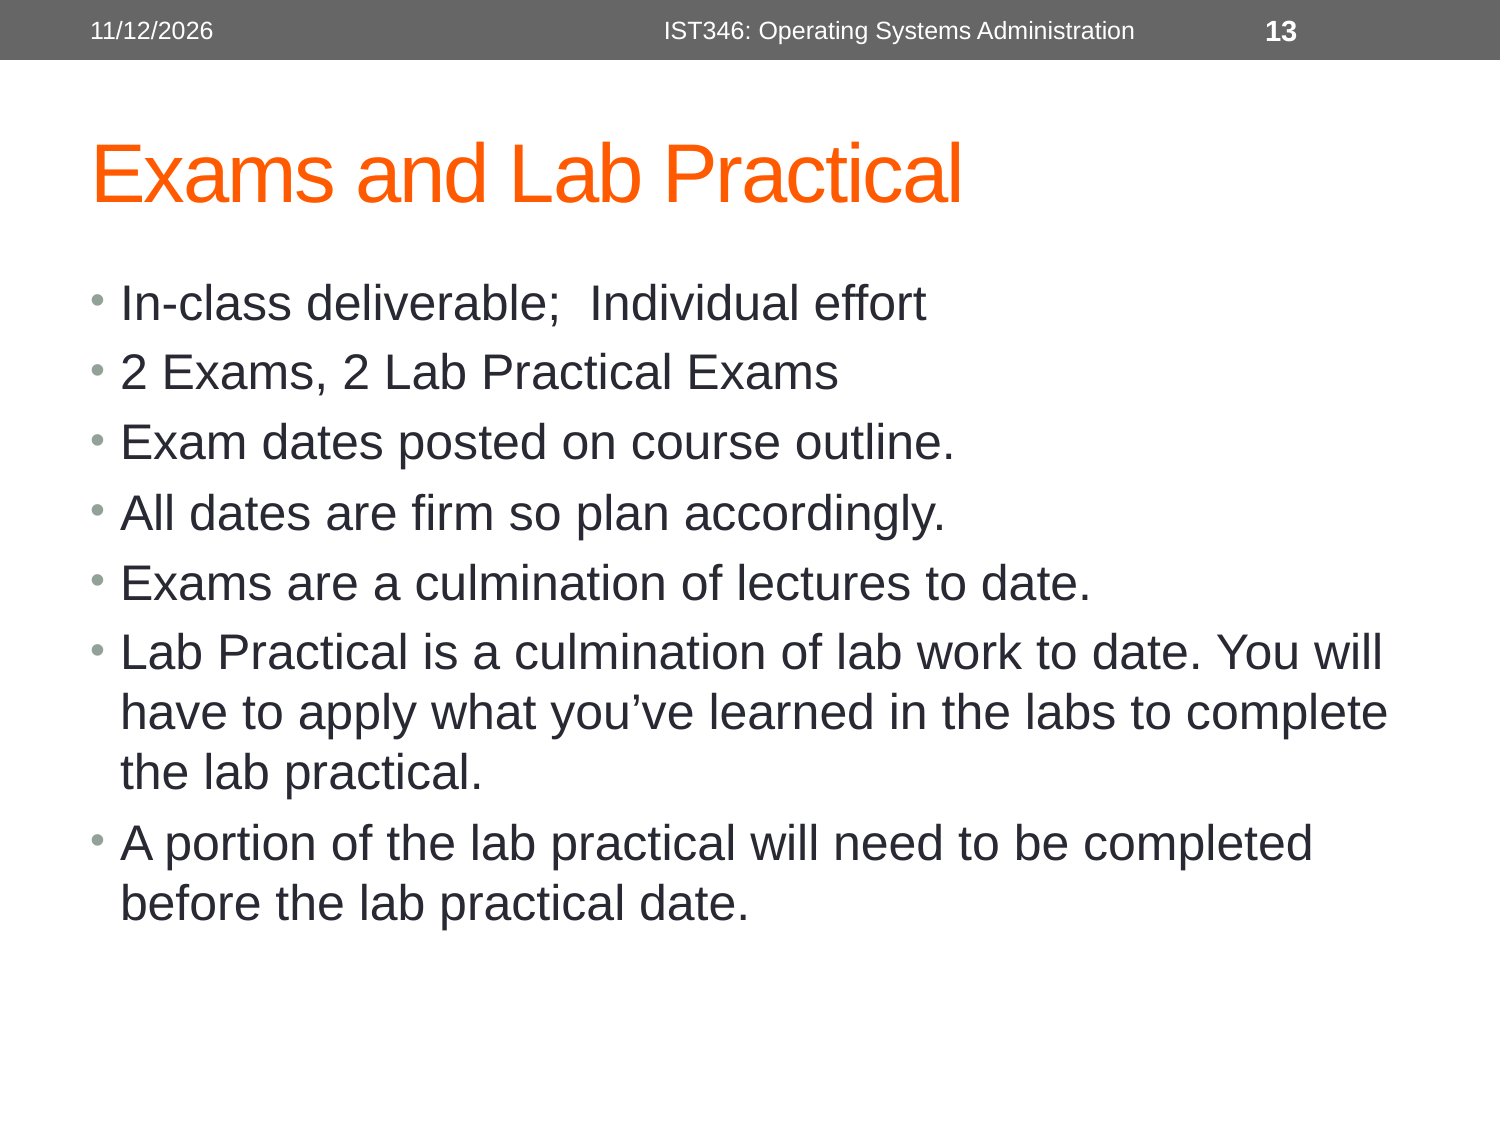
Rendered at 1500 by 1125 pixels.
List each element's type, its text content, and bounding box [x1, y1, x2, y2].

title Exams and Lab Practical [75, 87, 1425, 250]
footer IST346: Operating Systems Administration [562, 3, 1238, 57]
slide_number 13 [1250, 3, 1425, 57]
list In-class deliverable; Individual effort 2 Exams, 2 Lab Practical Exams Exam dates posted on course outline. All dates are firm so plan accordingly. Exams are a culmination of lectures to date. Lab Practical is a culmination of lab work to date. You will have to apply what you’ve learned in the labs to complete the lab practical. A portion of the lab practical will need to be completed before the lab practical date. [75, 262, 1425, 1063]
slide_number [75, 3, 550, 57]
